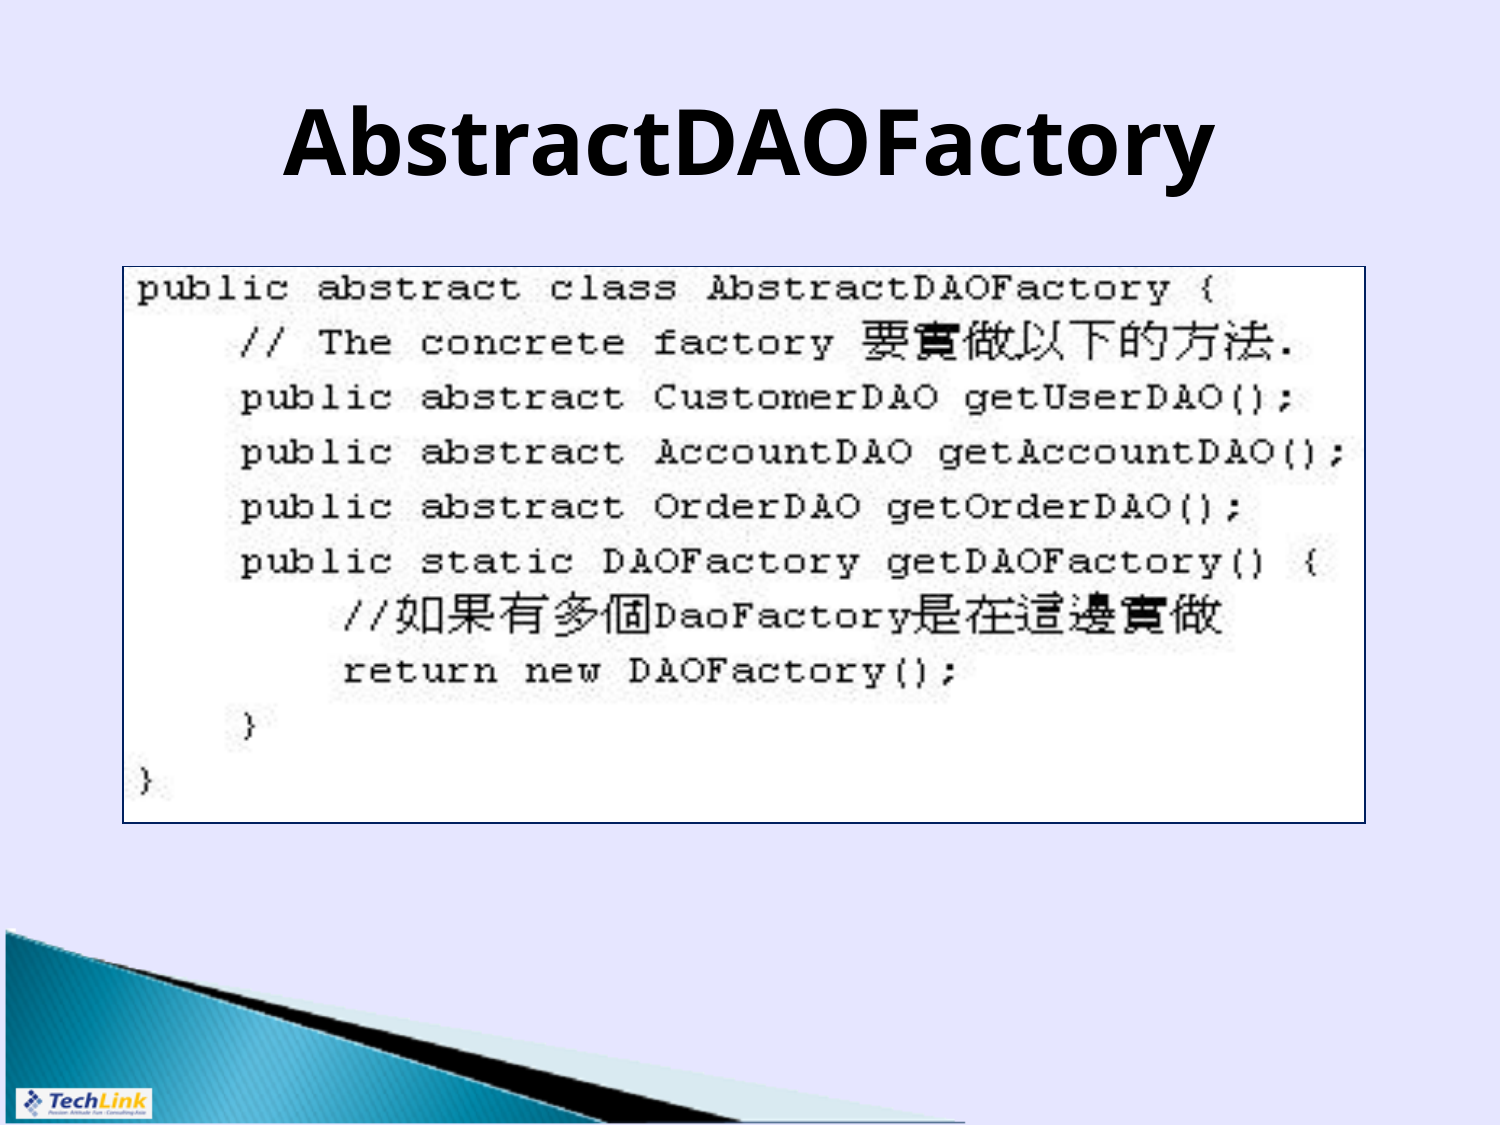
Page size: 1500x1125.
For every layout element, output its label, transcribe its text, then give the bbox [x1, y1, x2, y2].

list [123, 266, 1365, 823]
title AbstractDAOFactory [74, 44, 1426, 233]
picture [0, 0, 1500, 1125]
